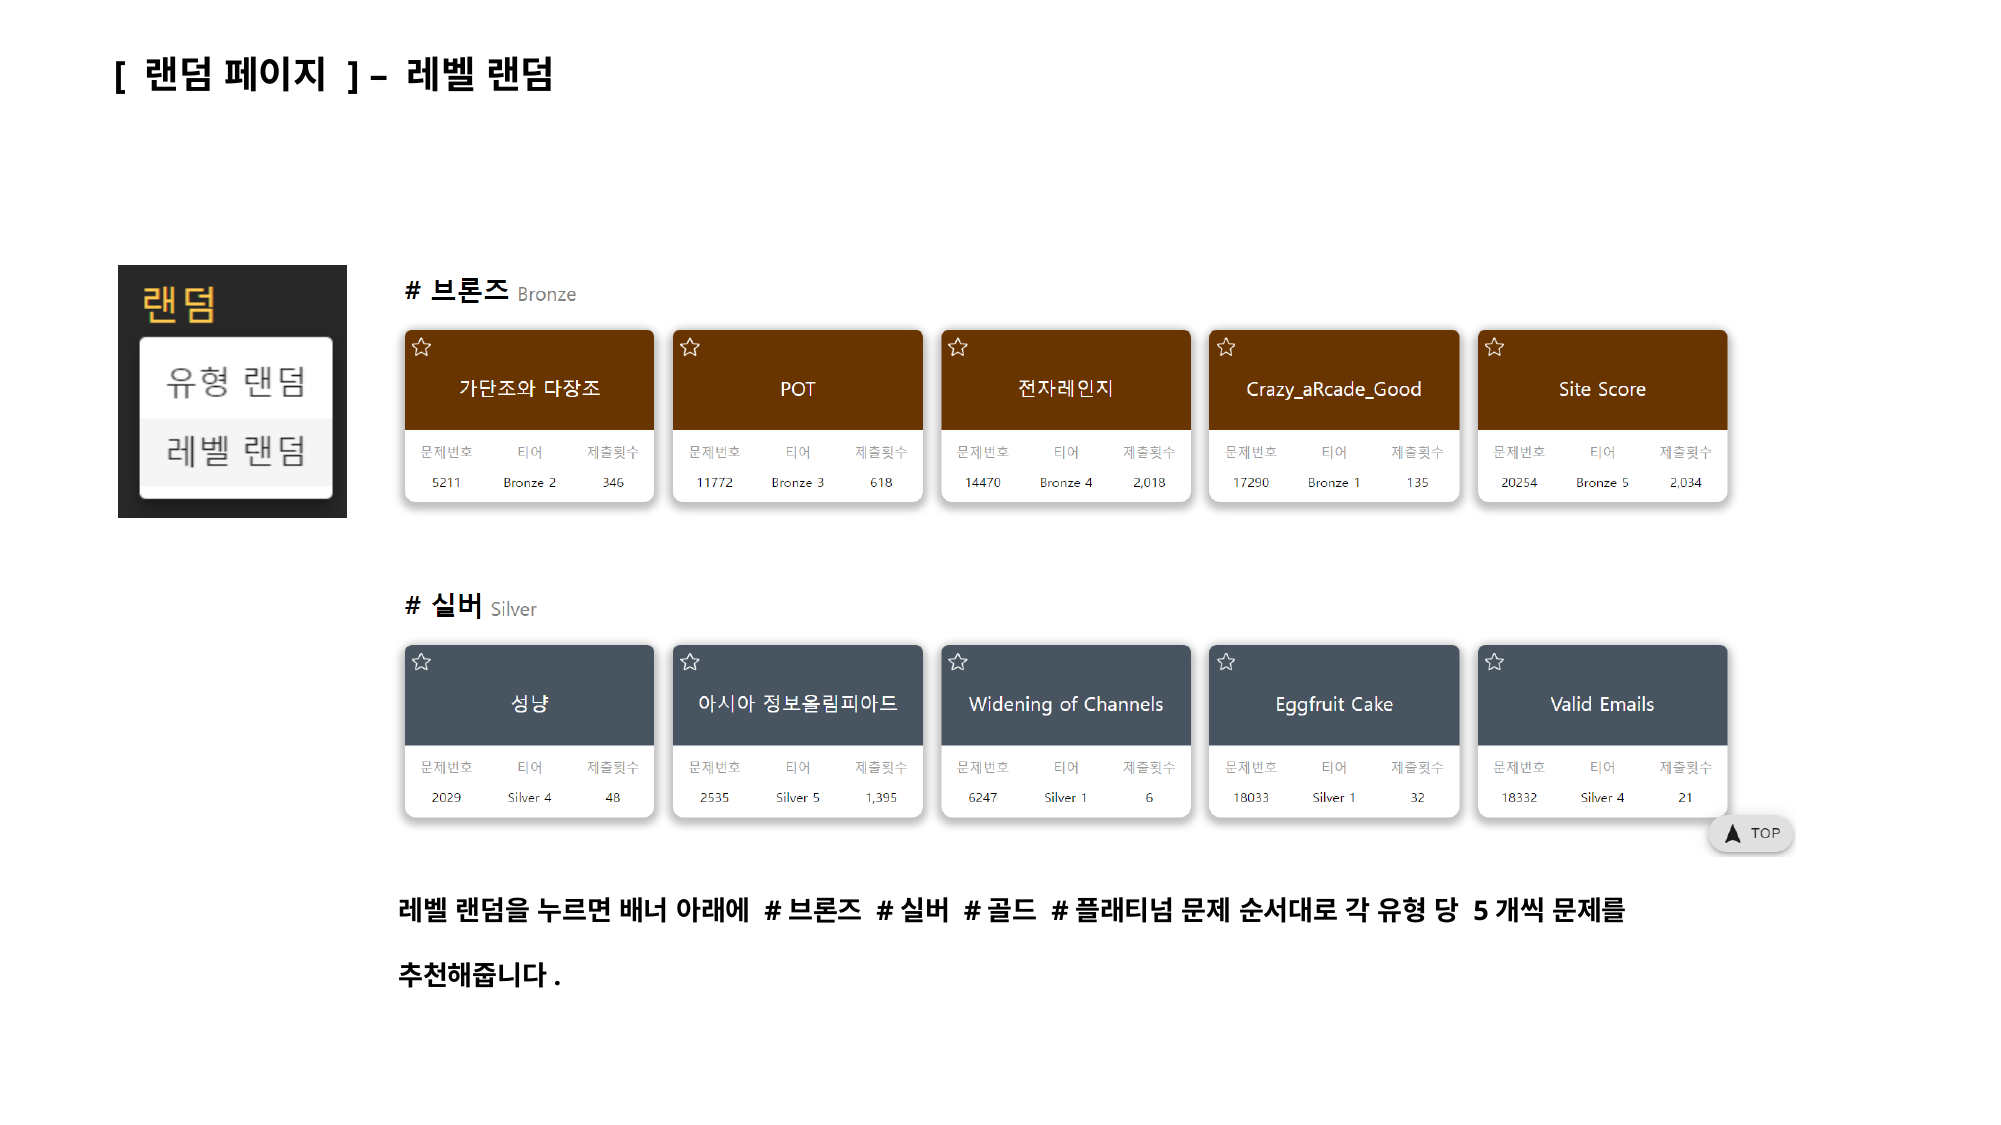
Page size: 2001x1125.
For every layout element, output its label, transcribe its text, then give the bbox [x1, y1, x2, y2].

text_box 레벨 랜덤을 누르면 배너 아래에 #브론즈 #실버 #골드 #플래티넘 문제 순서대로 각 유형 당 5개씩 문제를 추천해줍니다. [383, 885, 1700, 998]
text_box [ 랜덤 페이지 ] – 레벨 랜덤 [98, 43, 646, 104]
picture [383, 265, 1796, 857]
picture [118, 265, 347, 518]
